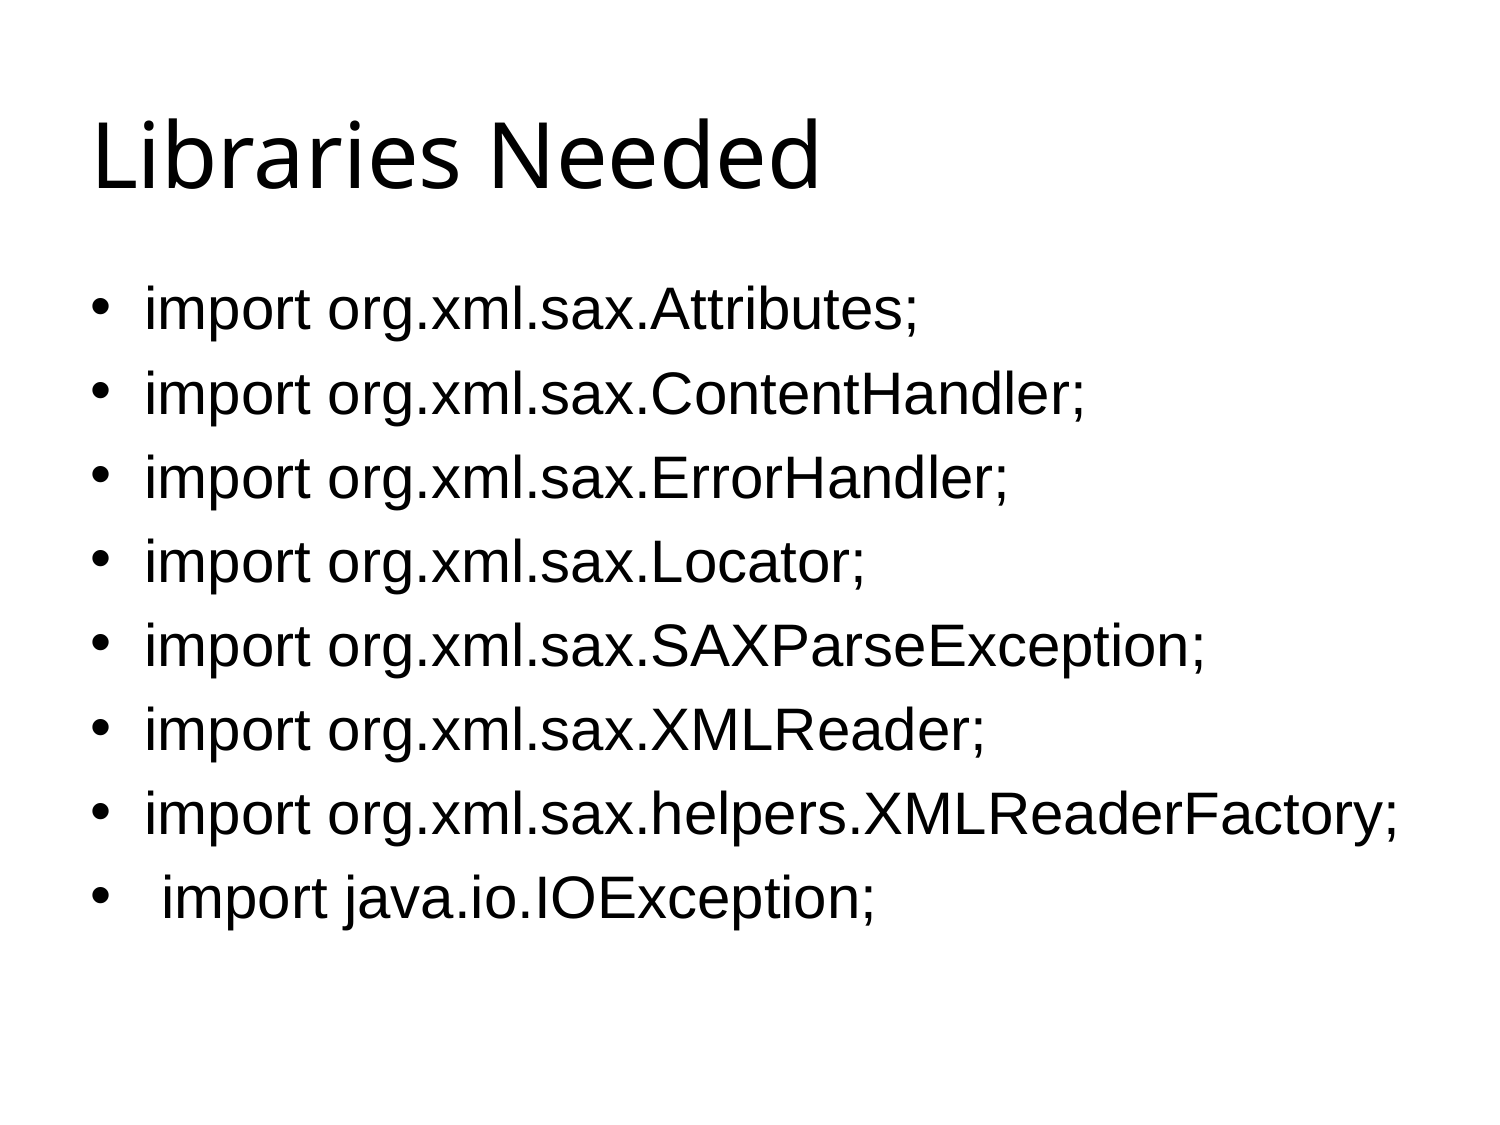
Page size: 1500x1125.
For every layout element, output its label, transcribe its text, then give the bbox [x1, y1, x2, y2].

list import org.xml.sax.Attributes; import org.xml.sax.ContentHandler; import org.xml.sax.ErrorHandler; import org.xml.sax.Locator; import org.xml.sax.SAXParseException; import org.xml.sax.XMLReader; import org.xml.sax.helpers.XMLReaderFactory; import java.io.IOException; [74, 262, 1426, 1006]
title Libraries Needed [74, 58, 1426, 247]
